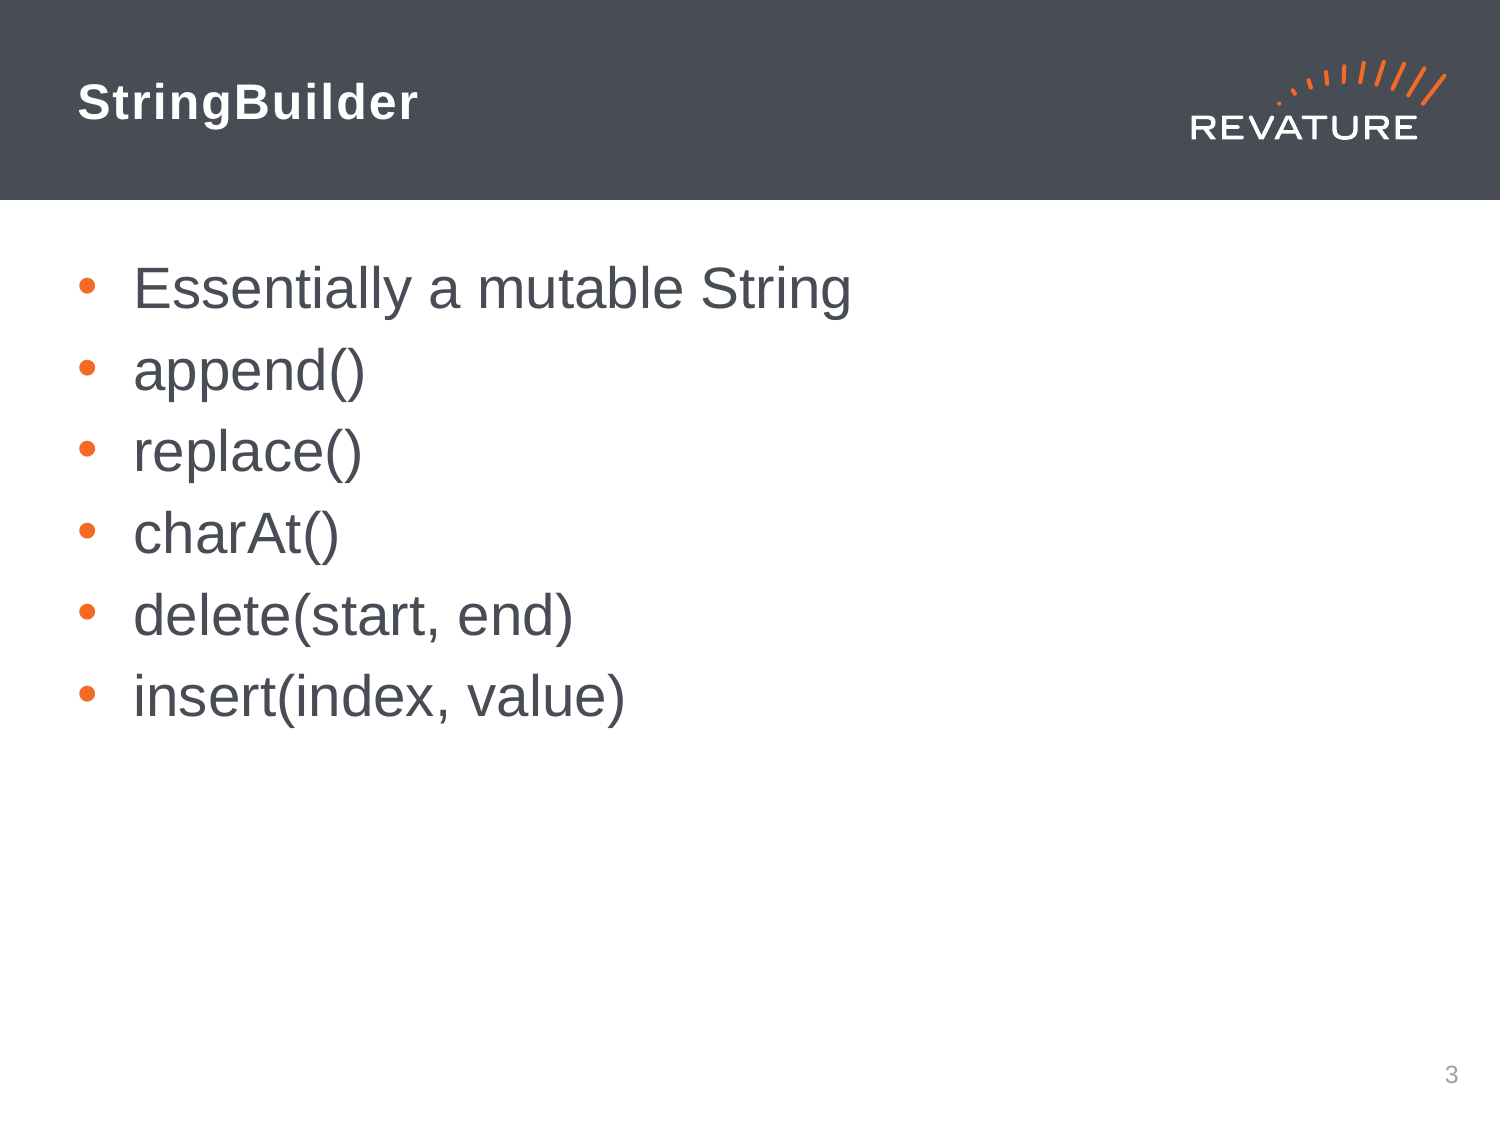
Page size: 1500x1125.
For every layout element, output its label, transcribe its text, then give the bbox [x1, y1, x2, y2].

title StringBuilder [62, 0, 1084, 200]
slide_number 2 [1332, 1043, 1474, 1104]
list Essentially a mutable String append() replace() charAt() delete(start, end) insert(index, value) [62, 243, 1438, 986]
